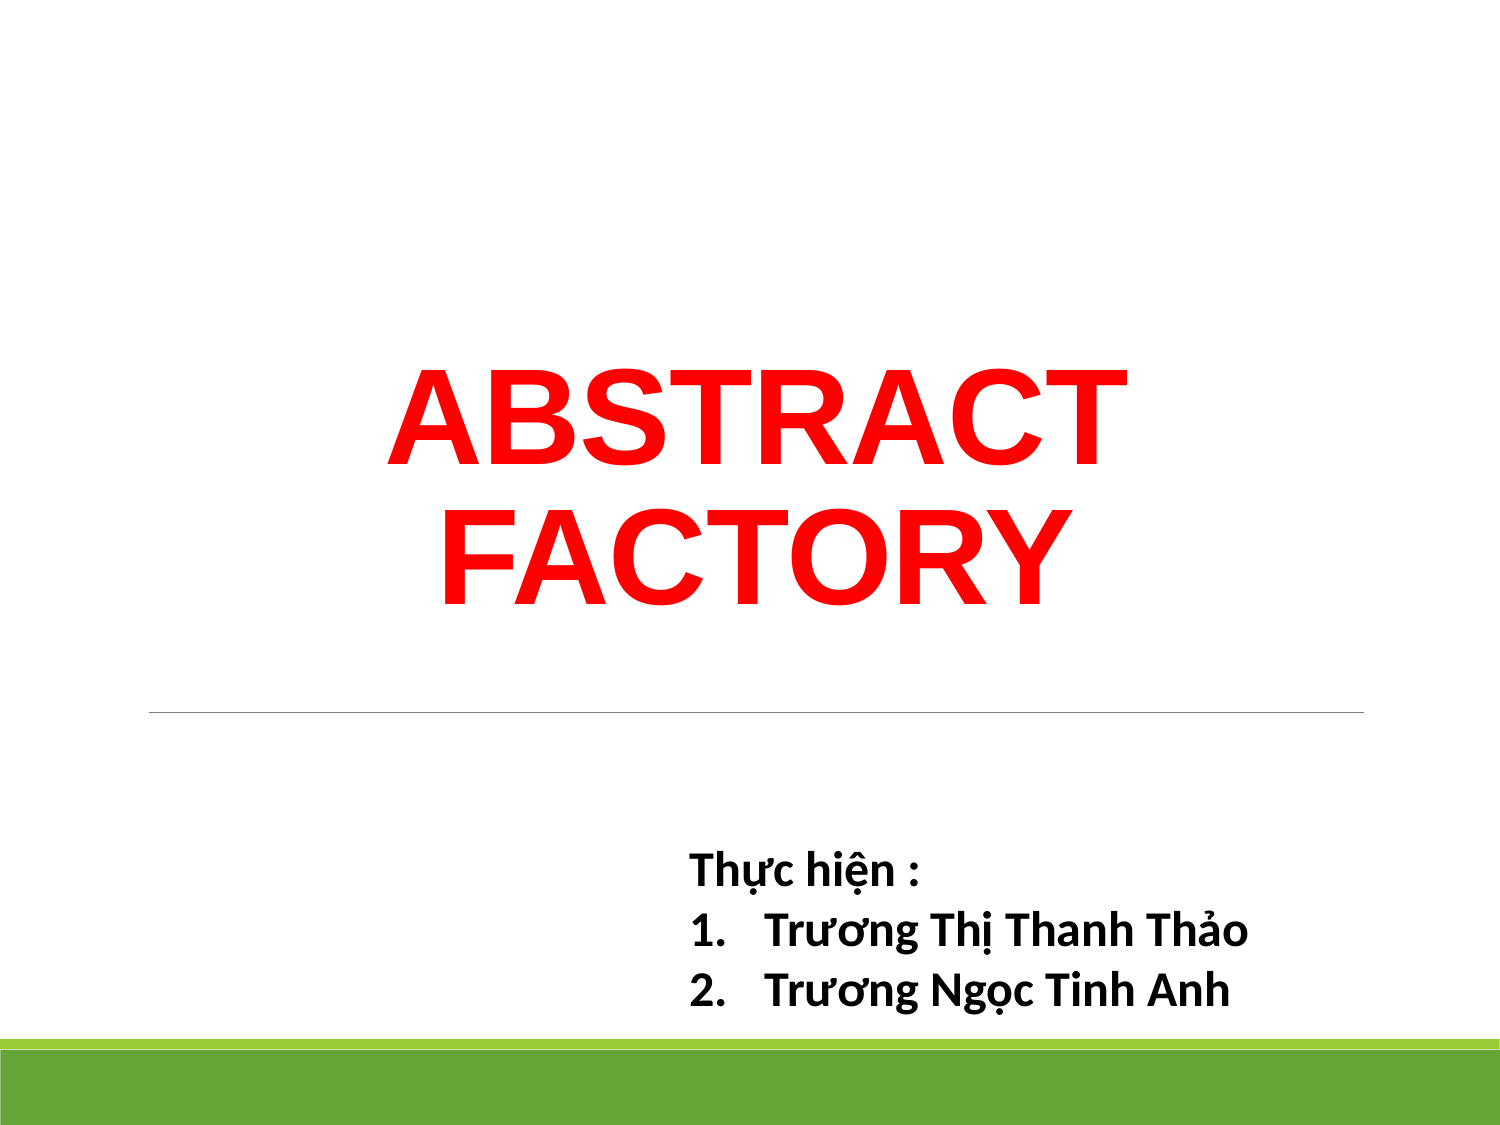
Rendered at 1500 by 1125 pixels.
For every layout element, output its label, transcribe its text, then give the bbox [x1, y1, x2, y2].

title ABSTRACT FACTORY [90, 343, 1422, 640]
text_box Thực hiện : Trương Thị Thanh Thảo Trương Ngọc Tinh Anh [674, 828, 1470, 1024]
